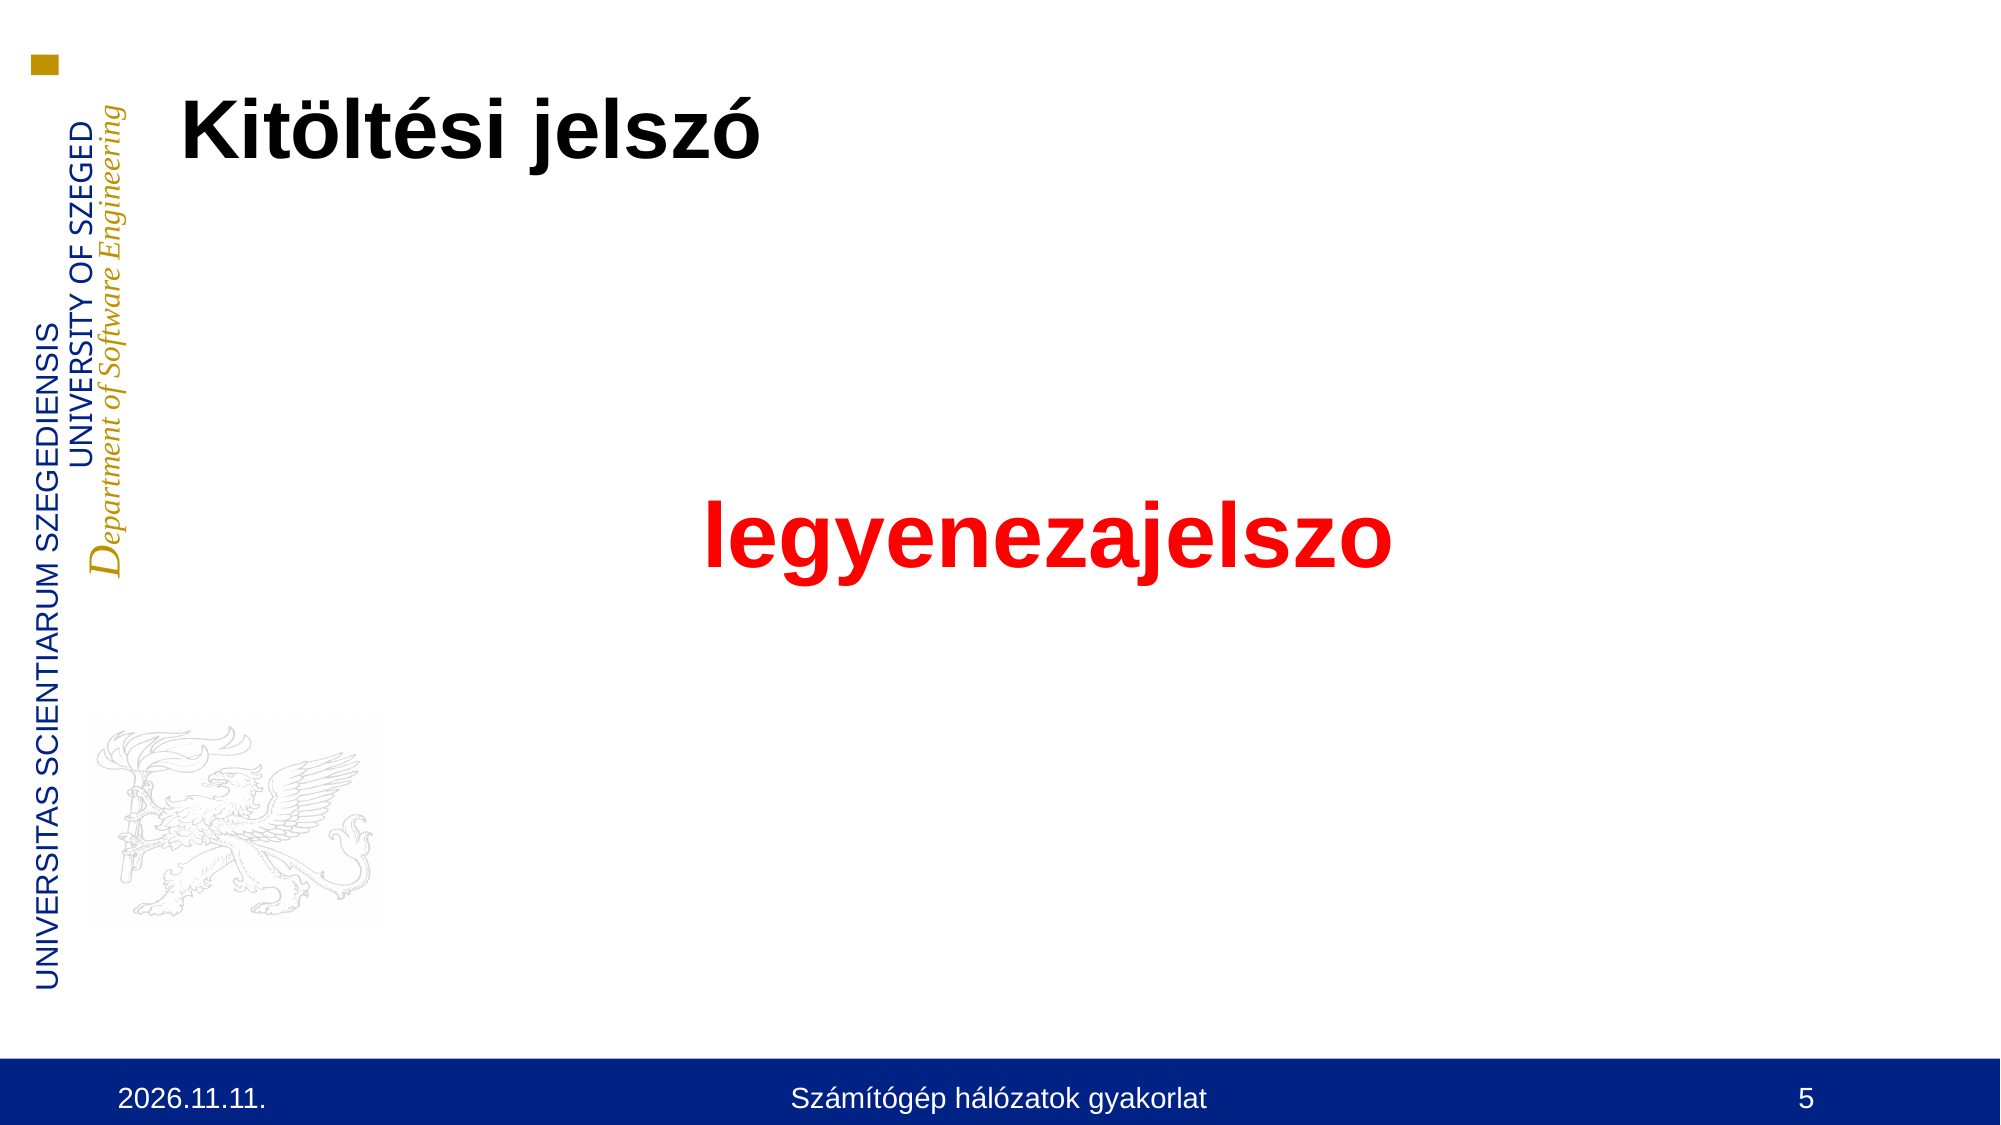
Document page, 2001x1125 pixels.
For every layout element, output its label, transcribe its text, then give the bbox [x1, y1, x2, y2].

slide_number 5 [1614, 1075, 1999, 1118]
list legyenezajelszo [165, 467, 1933, 1047]
footer Számítógép hálózatok gyakorlat [417, 1075, 1582, 1118]
title Kitöltési jelszó [165, 17, 1933, 234]
slide_number 2024. 09. 17. [0, 1075, 385, 1118]
